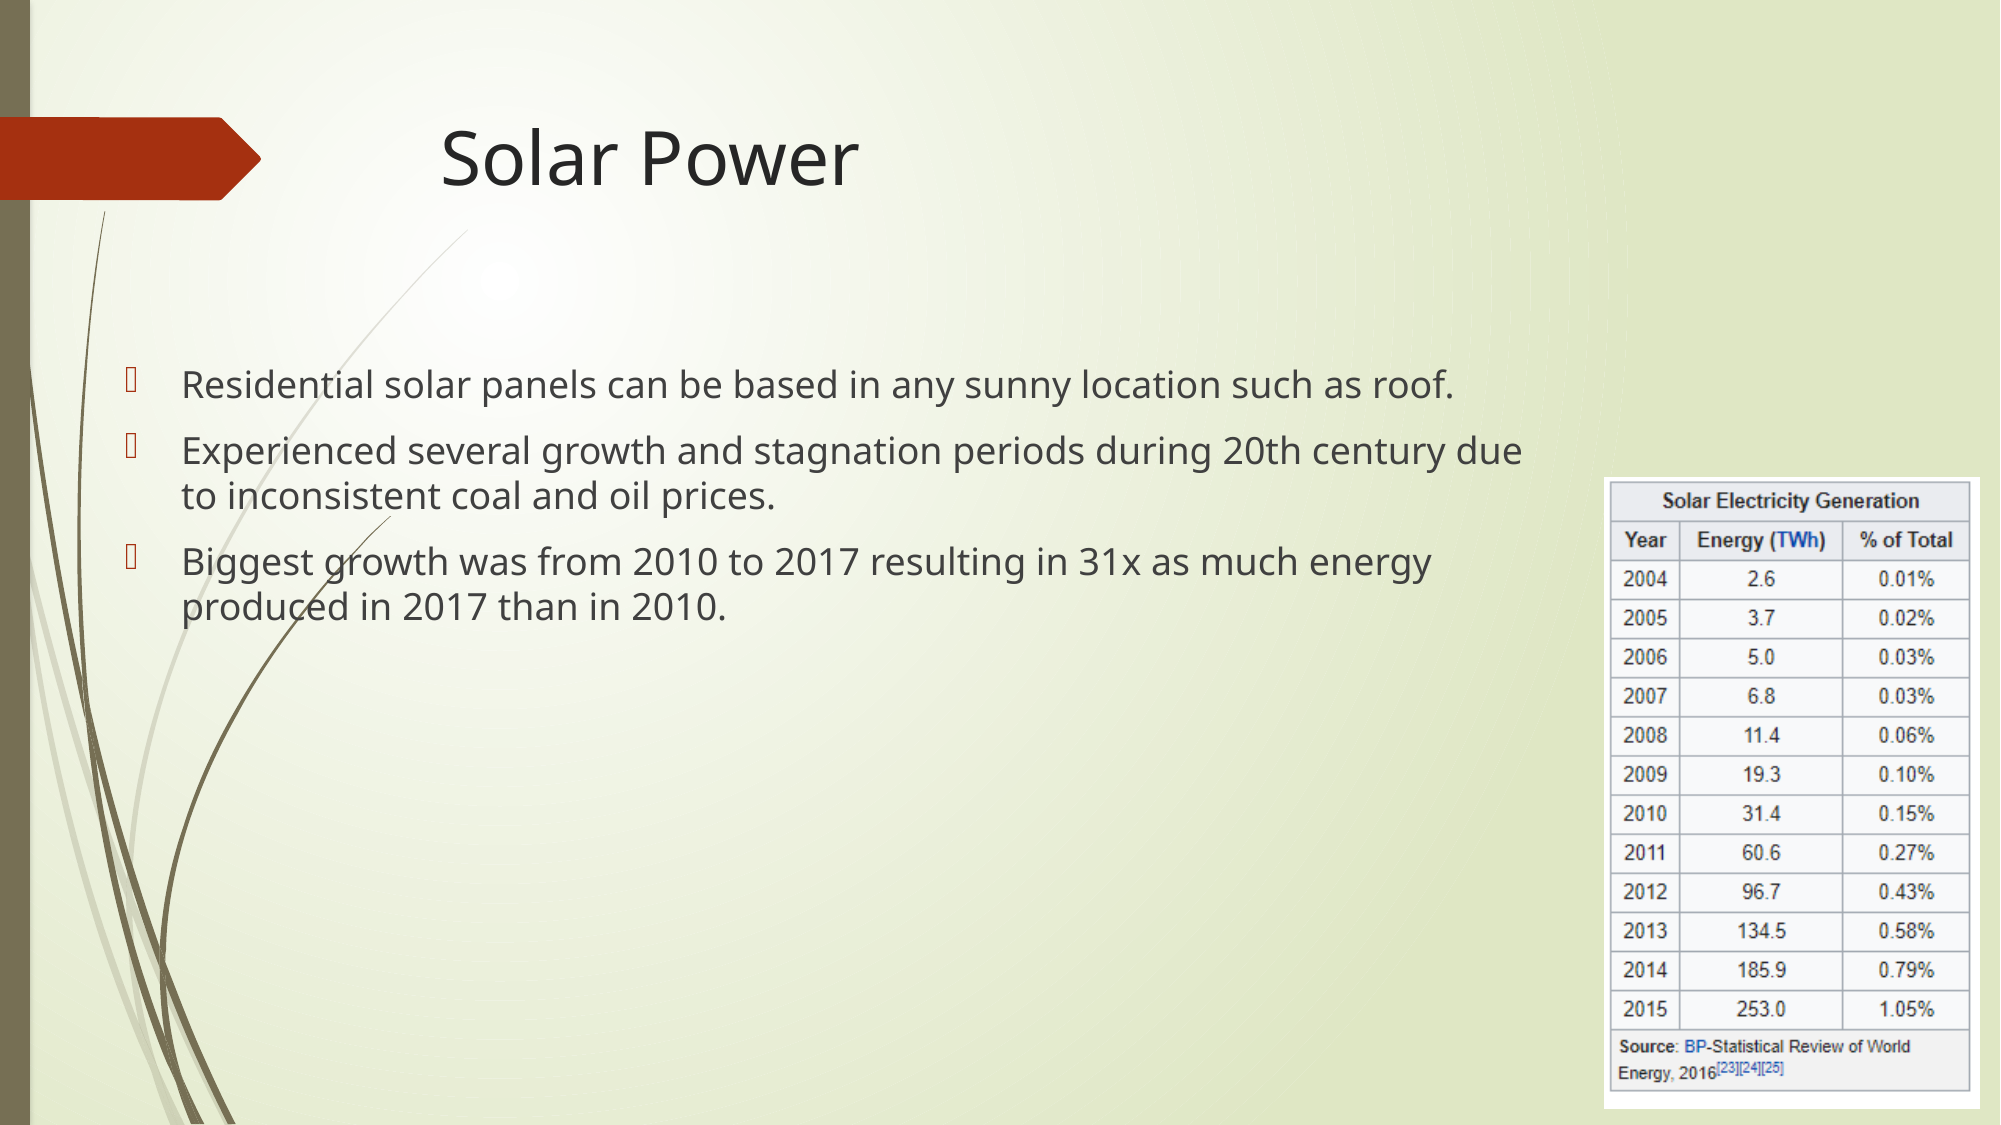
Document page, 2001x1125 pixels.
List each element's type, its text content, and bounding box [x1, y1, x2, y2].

list Residential solar panels can be based in any sunny location such as roof. Experienced several growth and stagnation periods during 20th century due to inconsistent coal and oil prices. Biggest growth was from 2010 to 2017 resulting in 31x as much energy produced in 2017 than in 2010. [109, 353, 1564, 1090]
picture [1604, 476, 1980, 1109]
title Solar Power [425, 102, 1888, 313]
